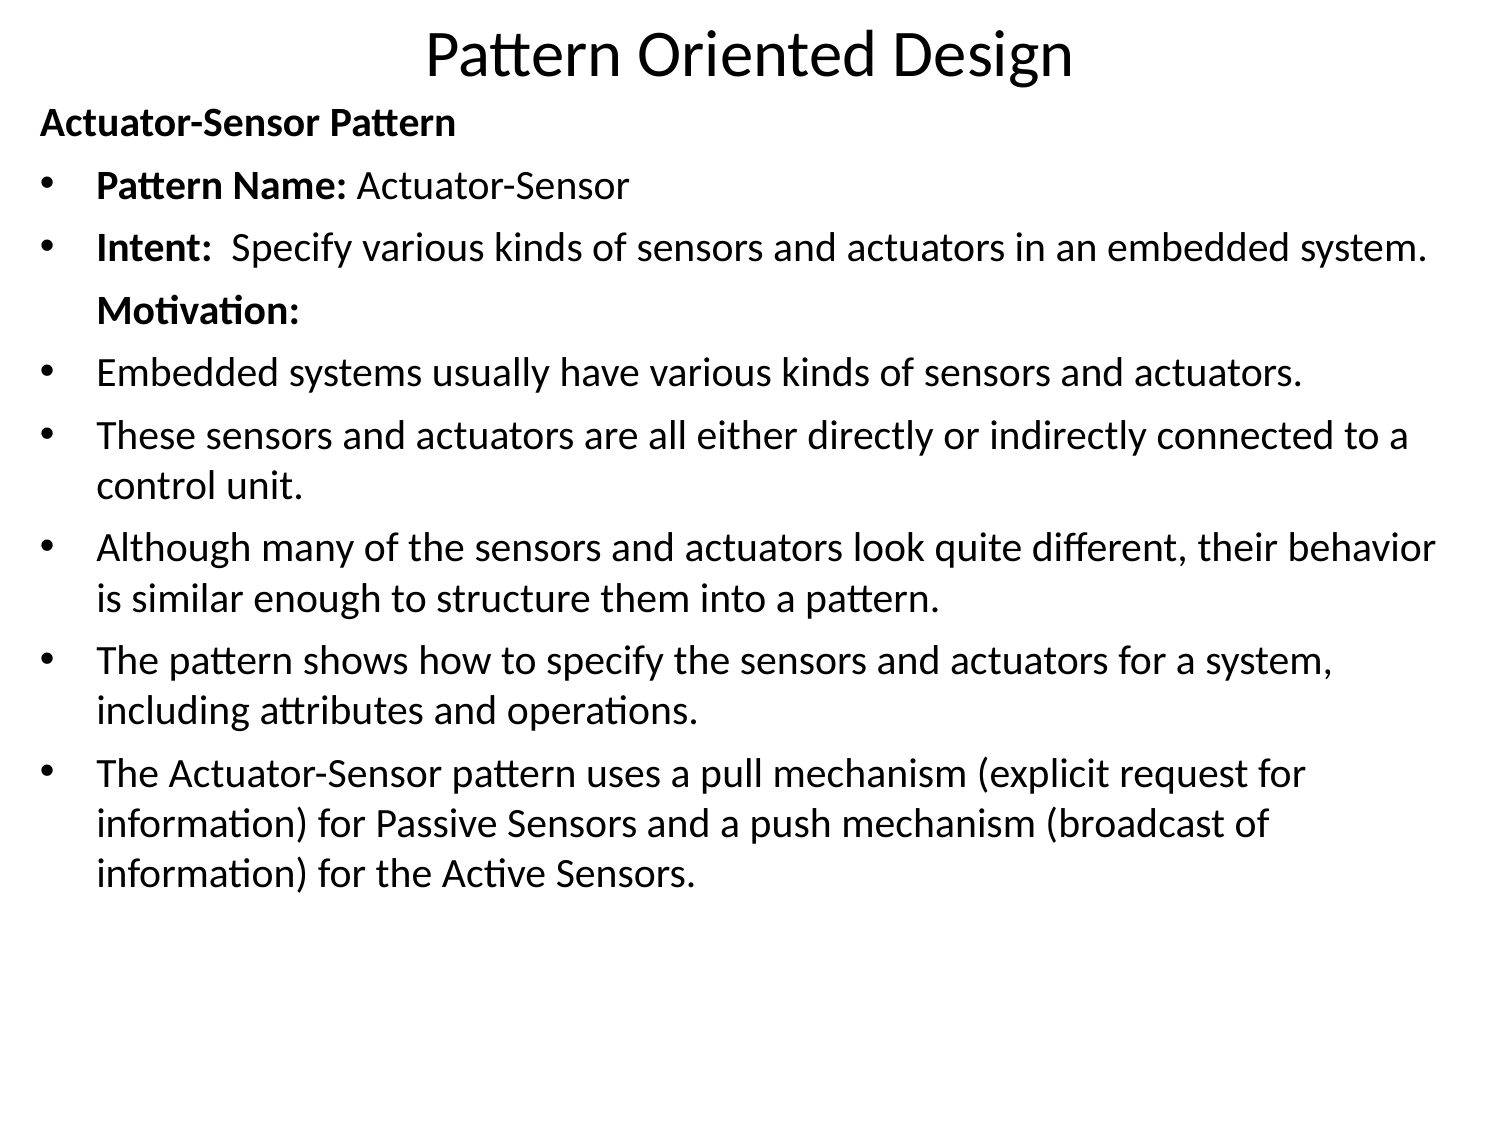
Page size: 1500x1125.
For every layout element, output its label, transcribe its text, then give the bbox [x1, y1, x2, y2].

list Actuator-Sensor Pattern Pattern Name: Actuator-Sensor Intent: Specify various kinds of sensors and actuators in an embedded system. Motivation: Embedded systems usually have various kinds of sensors and actuators. These sensors and actuators are all either directly or indirectly connected to a control unit. Although many of the sensors and actuators look quite different, their behavior is similar enough to structure them into a pattern. The pattern shows how to specify the sensors and actuators for a system, including attributes and operations. The Actuator-Sensor pattern uses a pull mechanism (explicit request for information) for Passive Sensors and a push mechanism (broadcast of information) for the Active Sensors. [24, 87, 1475, 1100]
title Pattern Oriented Design [75, 0, 1425, 87]
